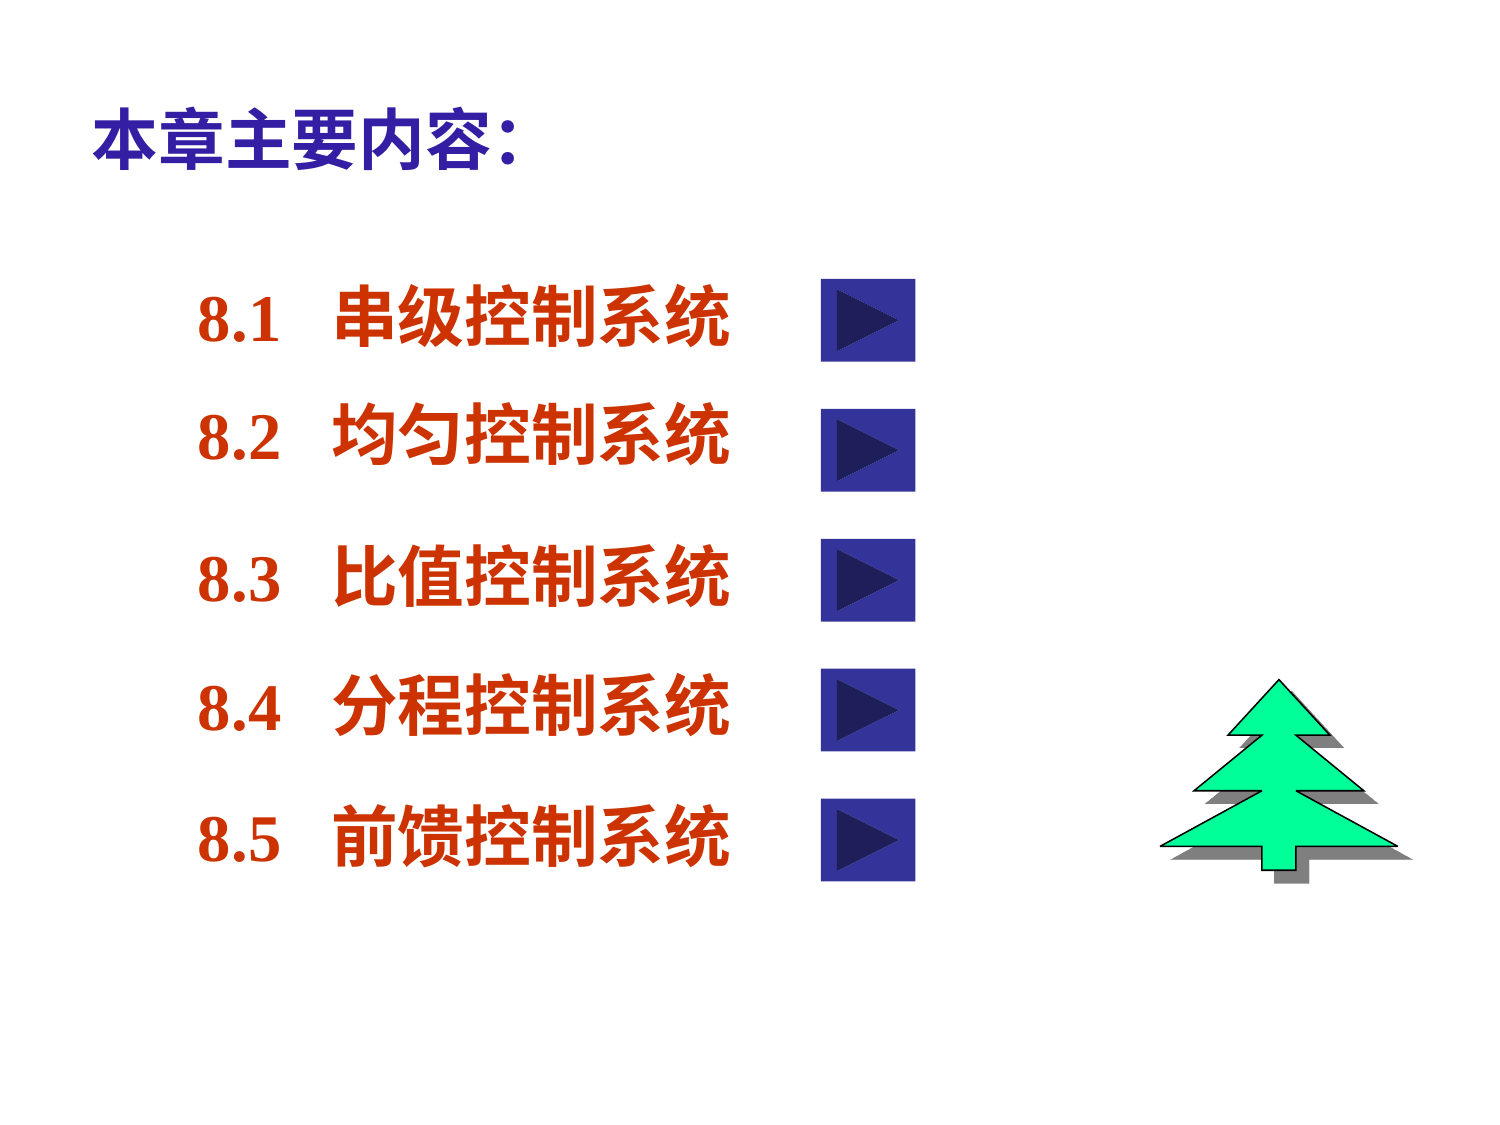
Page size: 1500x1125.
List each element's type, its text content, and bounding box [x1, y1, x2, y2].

text_box [820, 668, 916, 752]
text_box 8.2 均匀控制系统 [183, 385, 774, 480]
text_box [820, 408, 916, 492]
text_box 本章主要内容： [76, 90, 621, 185]
text_box 8.5 前馈控制系统 [183, 786, 774, 882]
text_box [820, 798, 916, 882]
text_box [820, 538, 916, 622]
text_box [1160, 679, 1398, 871]
text_box 8.1 串级控制系统 [183, 267, 774, 362]
text_box [820, 278, 916, 362]
text_box 8.3 比值控制系统 [183, 527, 774, 622]
text_box 8.4 分程控制系统 [183, 656, 774, 752]
